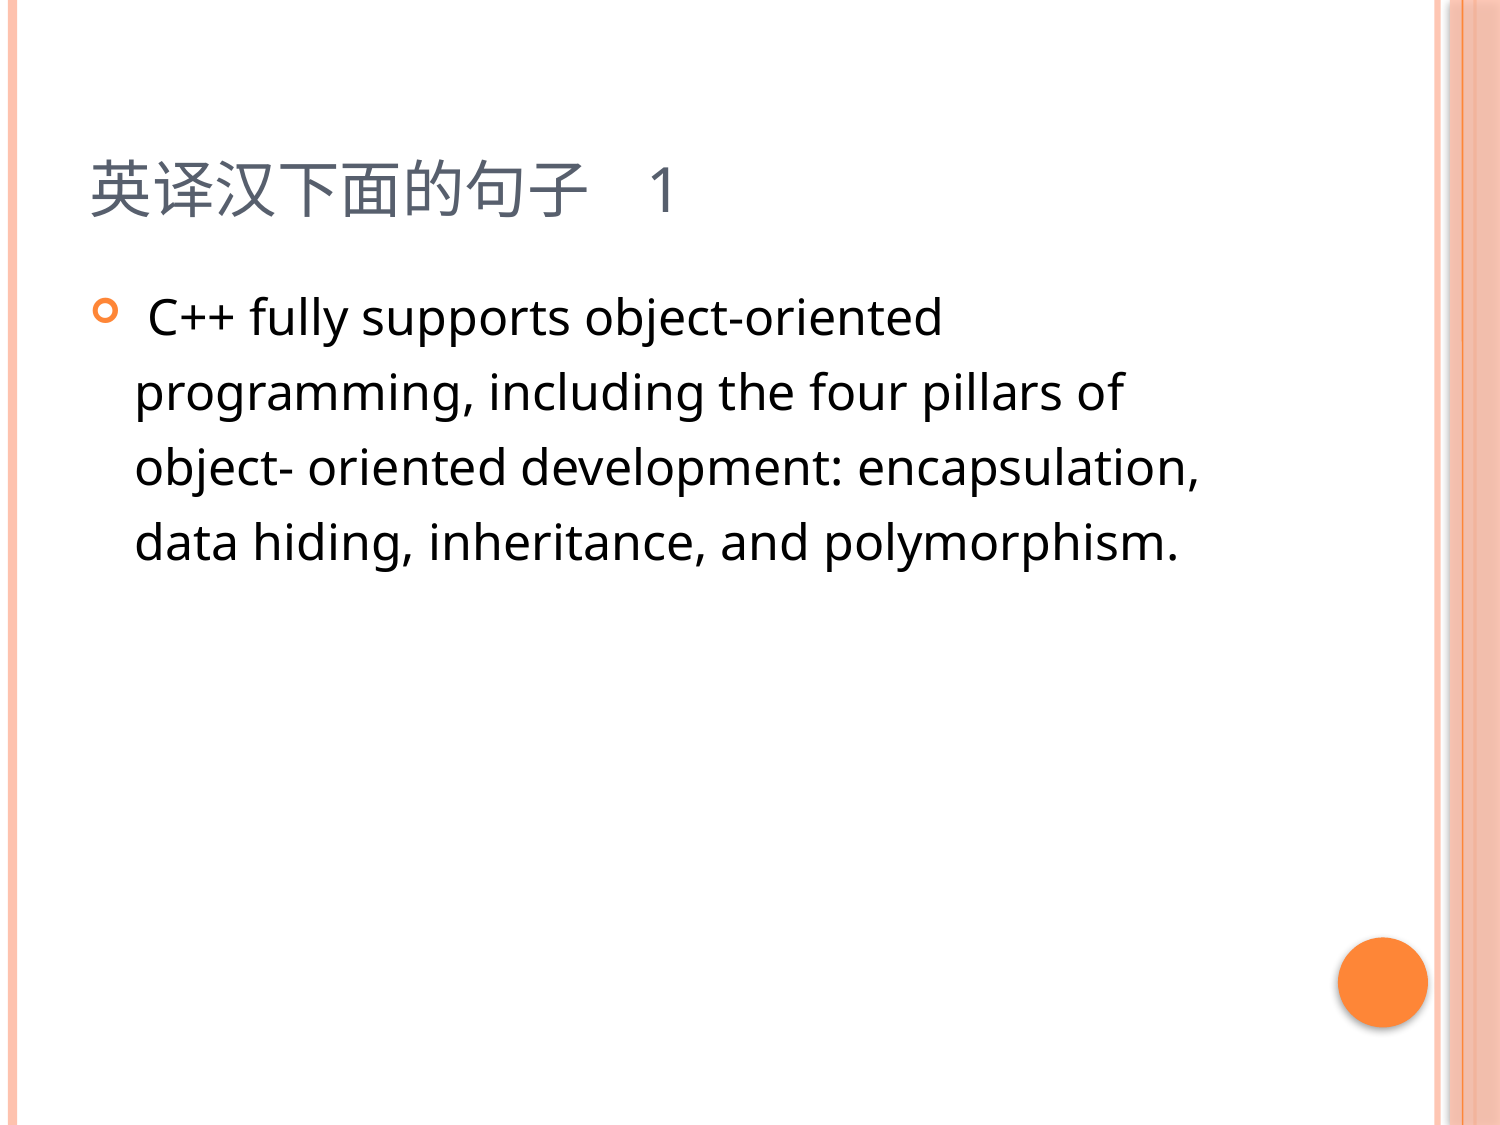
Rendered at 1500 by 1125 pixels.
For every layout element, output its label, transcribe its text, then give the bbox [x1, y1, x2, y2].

list C++ fully supports object-oriented programming, including the four pillars of object- oriented development: encapsulation, data hiding, inheritance, and polymorphism. [75, 262, 1300, 1062]
title 英译汉下面的句子 1 [75, 45, 1300, 233]
